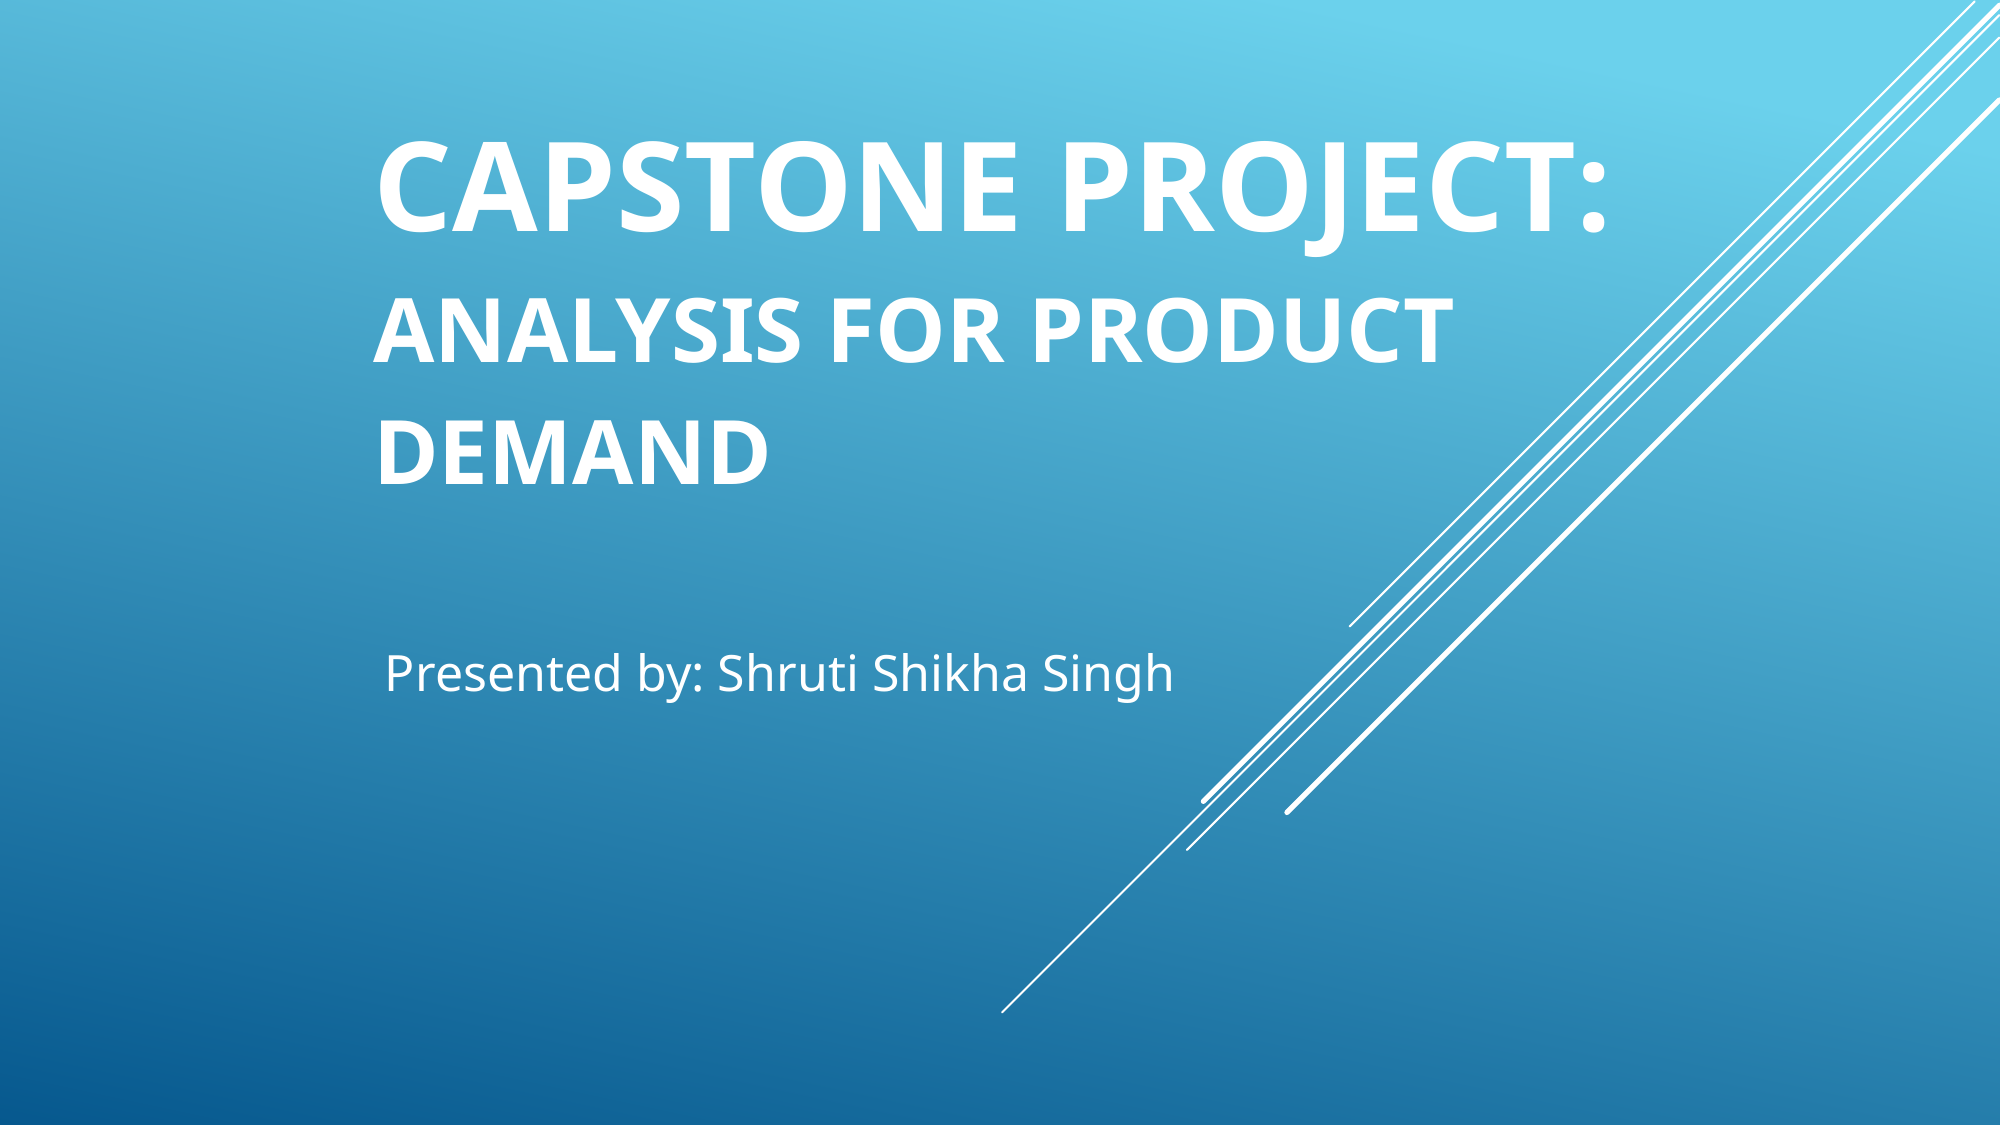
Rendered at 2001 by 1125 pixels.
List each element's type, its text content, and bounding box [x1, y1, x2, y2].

title CAPSTONE PROJECT: aNALYSIS for Product Demand [358, 89, 1821, 518]
subtitle Presented by: Shruti Shikha Singh [369, 630, 1833, 816]
